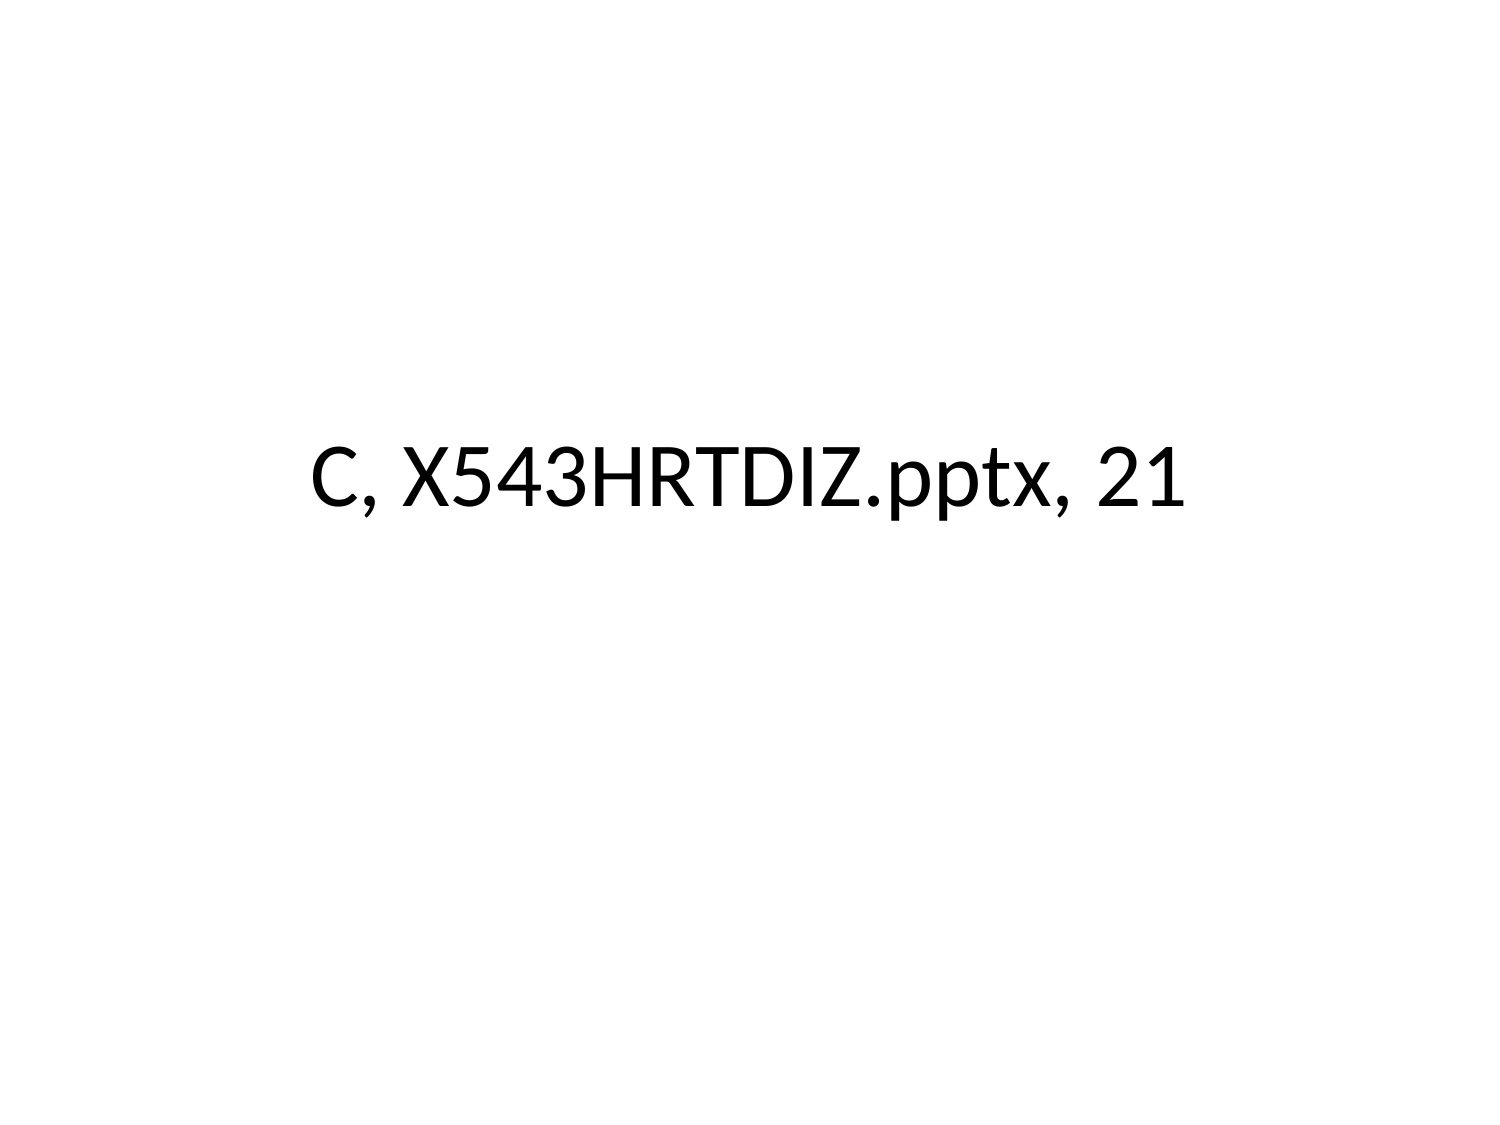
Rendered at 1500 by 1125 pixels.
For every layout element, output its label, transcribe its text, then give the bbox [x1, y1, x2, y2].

title C, X543HRTDIZ.pptx, 21 [112, 349, 1388, 591]
